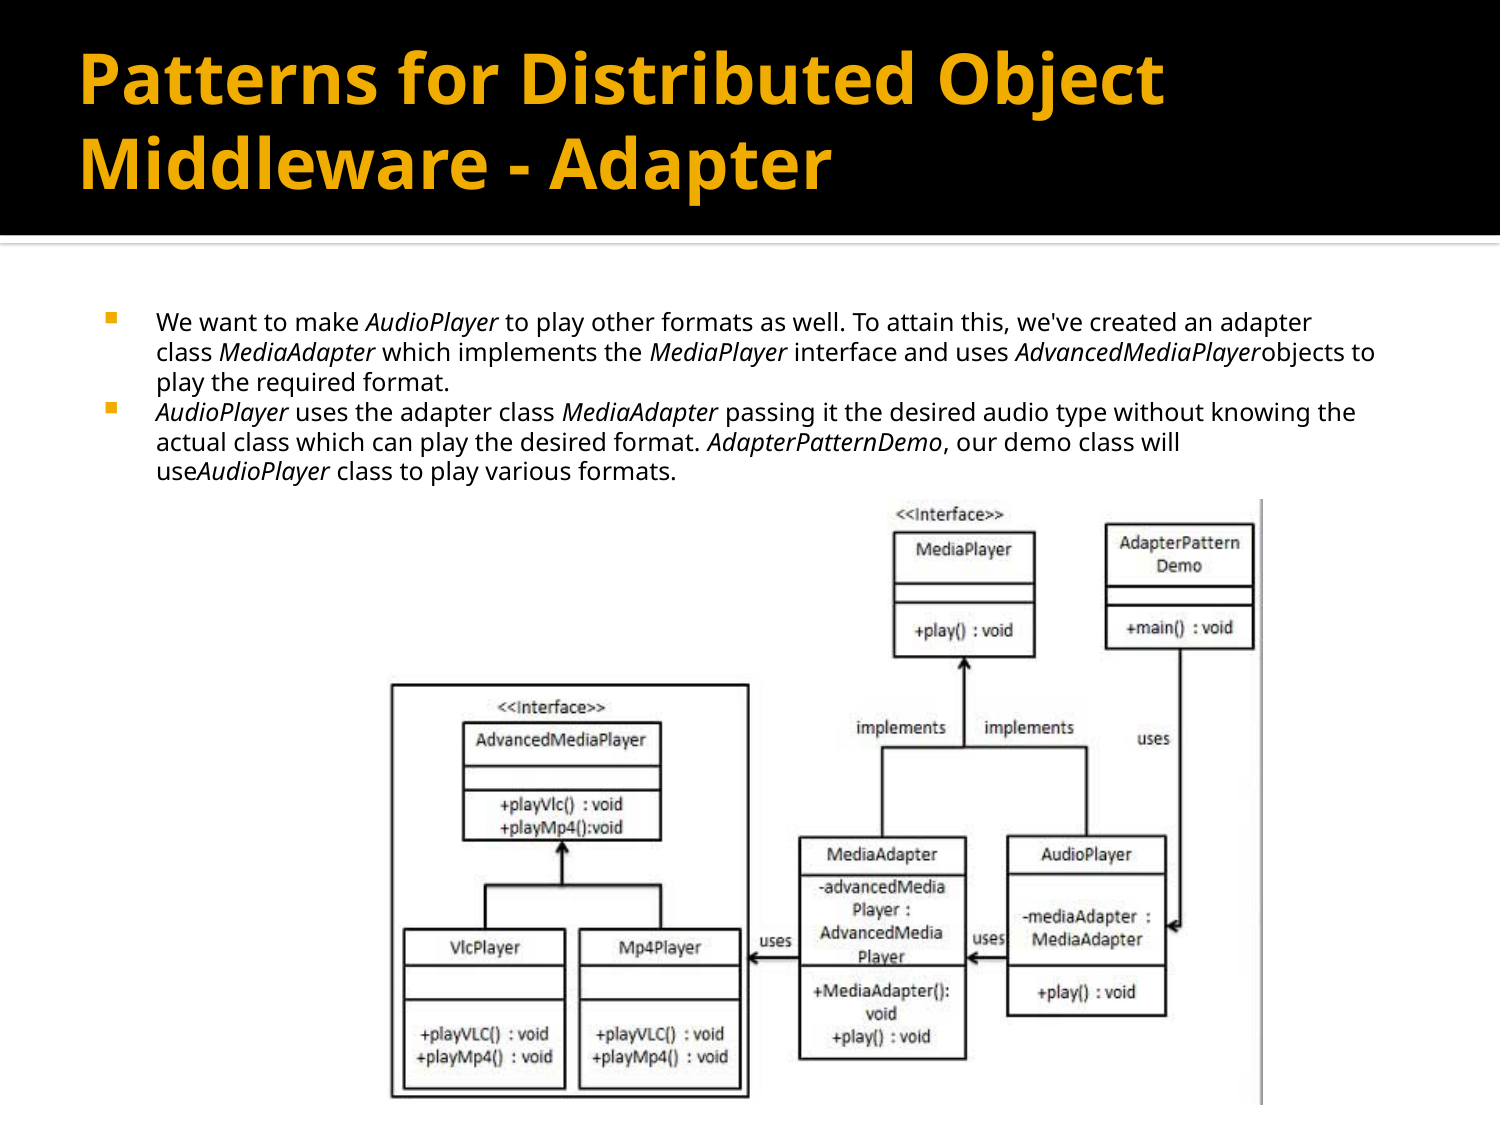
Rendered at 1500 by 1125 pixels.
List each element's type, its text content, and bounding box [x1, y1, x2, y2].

picture [387, 499, 1263, 1105]
title Patterns for Distributed Object Middleware - Adapter [62, 25, 1425, 213]
list We want to make AudioPlayer to play other formats as well. To attain this, we've created an adapter class MediaAdapter which implements the MediaPlayer interface and uses AdvancedMediaPlayerobjects to play the required format. AudioPlayer uses the adapter class MediaAdapter passing it the desired audio type without knowing the actual class which can play the desired format. AdapterPatternDemo, our demo class will useAudioPlayer class to play various formats. [75, 291, 1425, 1050]
